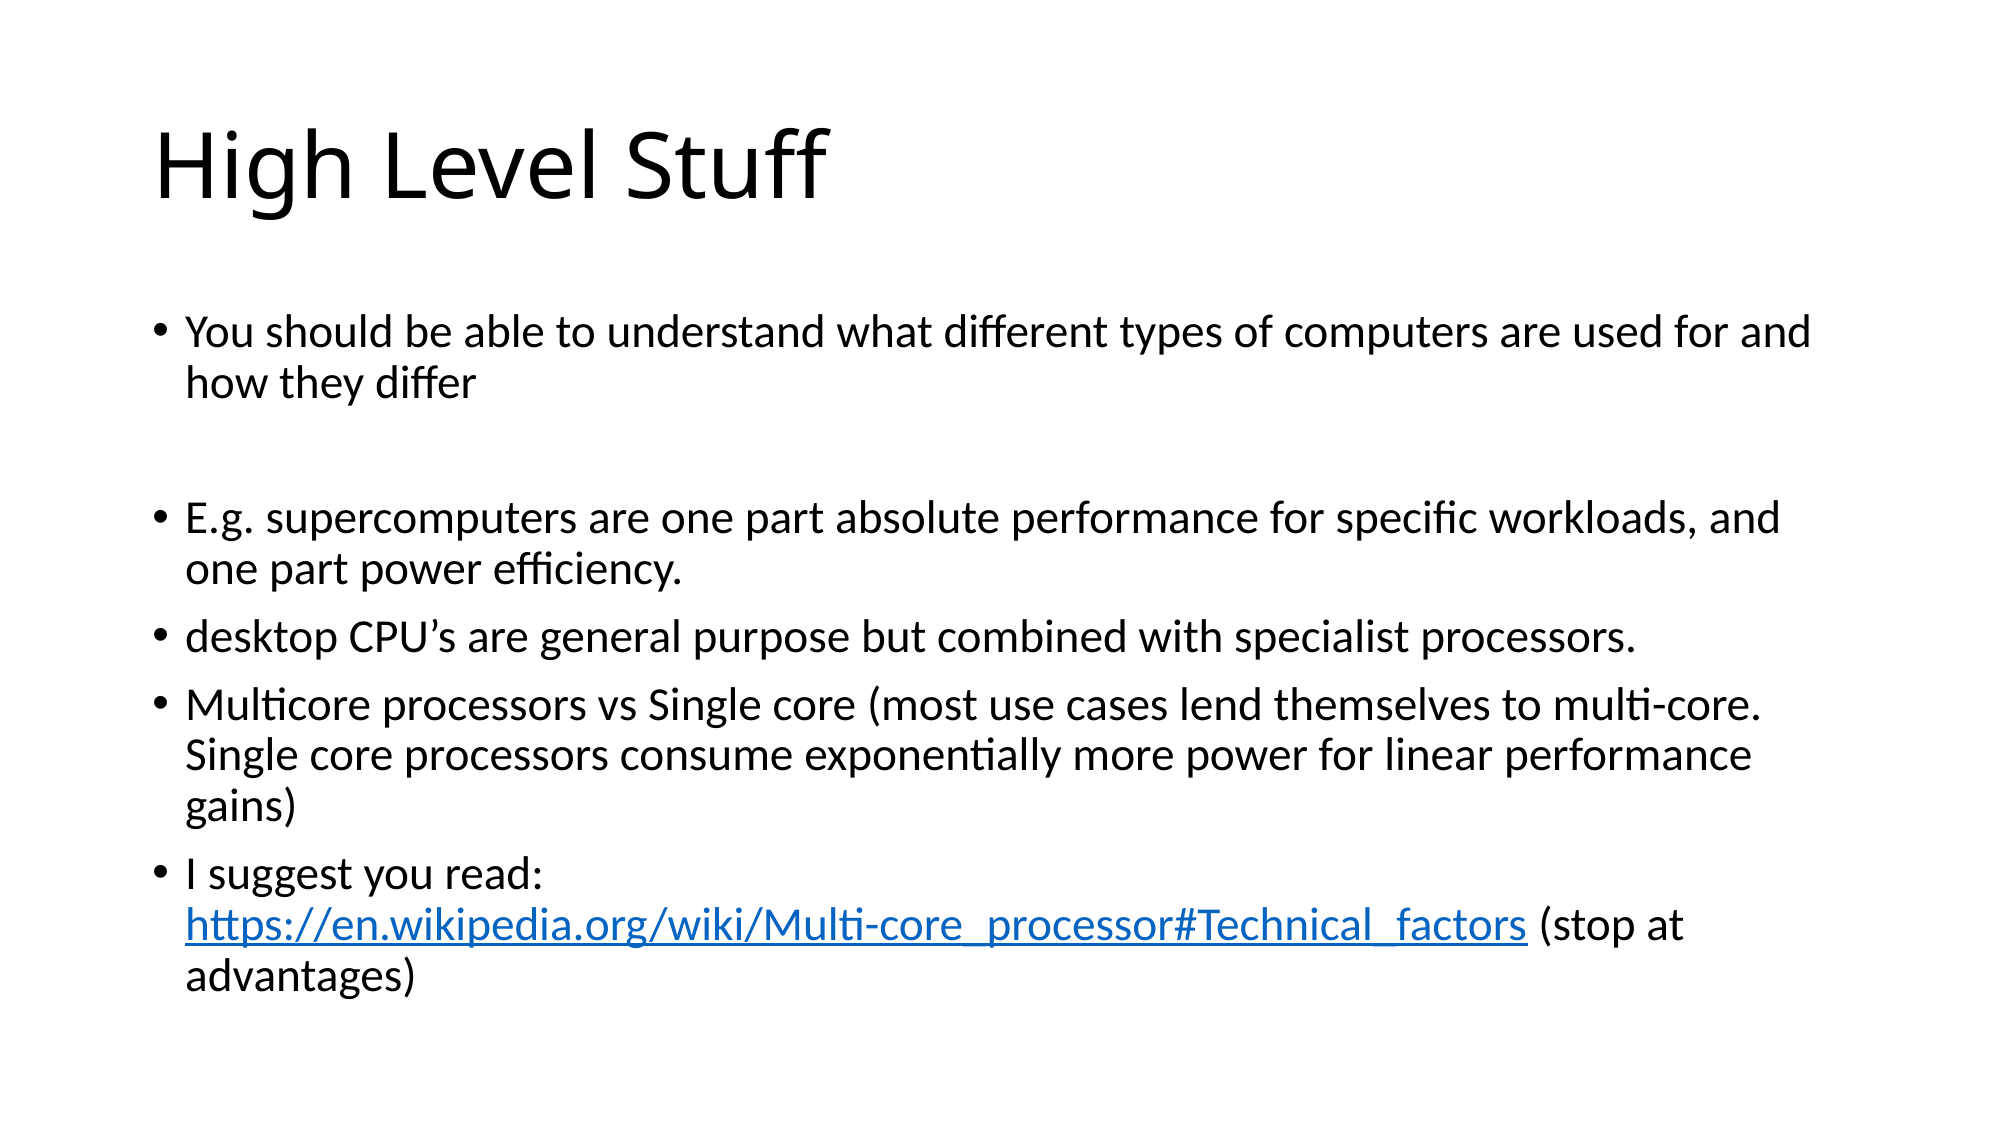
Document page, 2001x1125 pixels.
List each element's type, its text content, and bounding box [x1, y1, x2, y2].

title High Level Stuff [137, 59, 1863, 278]
list You should be able to understand what different types of computers are used for and how they differ E.g. supercomputers are one part absolute performance for specific workloads, and one part power efficiency. desktop CPU’s are general purpose but combined with specialist processors. Multicore processors vs Single core (most use cases lend themselves to multi-core. Single core processors consume exponentially more power for linear performance gains) I suggest you read: https://en.wikipedia.org/wiki/Multi-core_processor#Technical_factors (stop at advantages) [137, 299, 1863, 1014]
